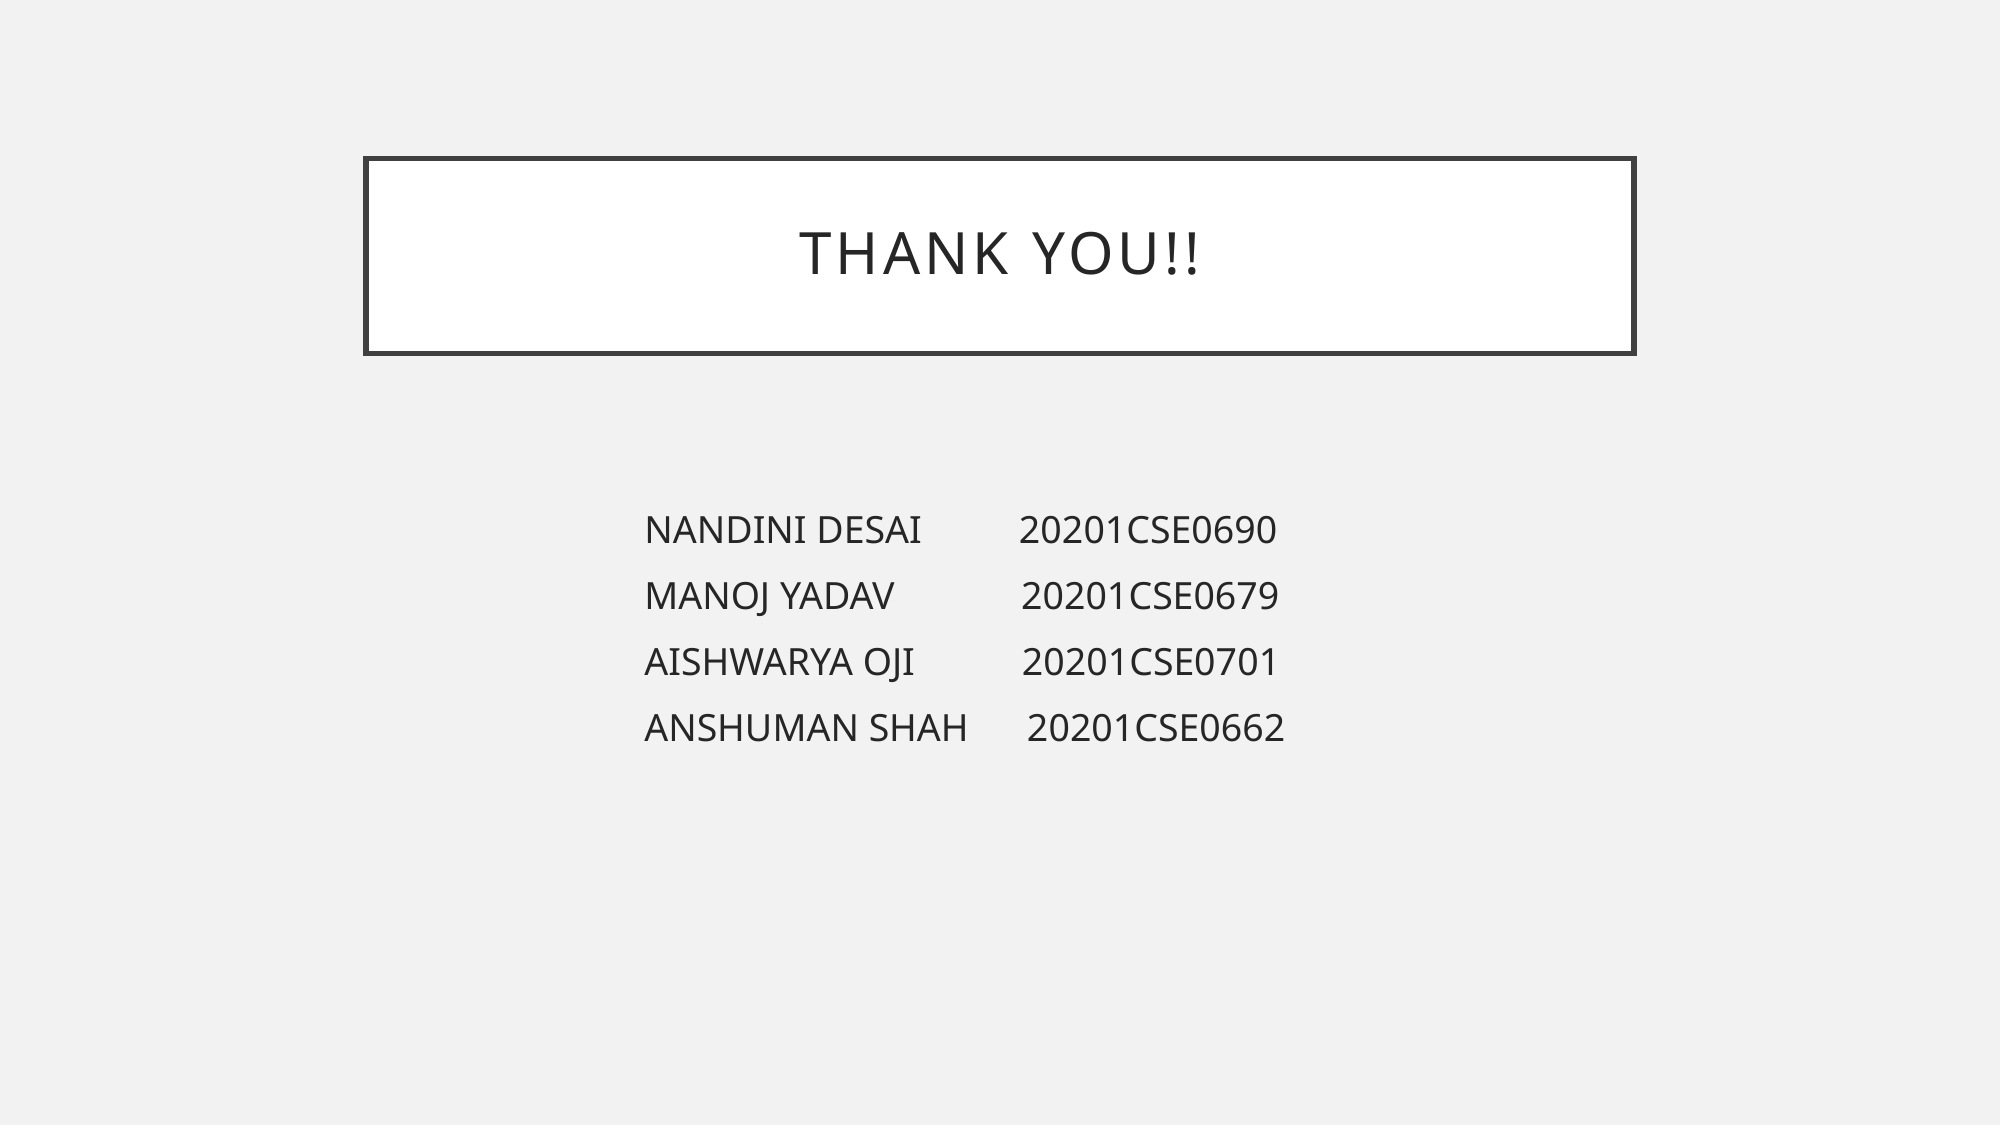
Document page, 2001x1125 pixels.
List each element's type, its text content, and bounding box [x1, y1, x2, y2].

title THANK YOU!! [363, 156, 1637, 356]
list NANDINI DESAI 20201CSE0690 MANOJ YADAV 20201CSE0679 AISHWARYA OJI 20201CSE0701 ANSHUMAN SHAH 20201CSE0662 [366, 432, 1634, 942]
